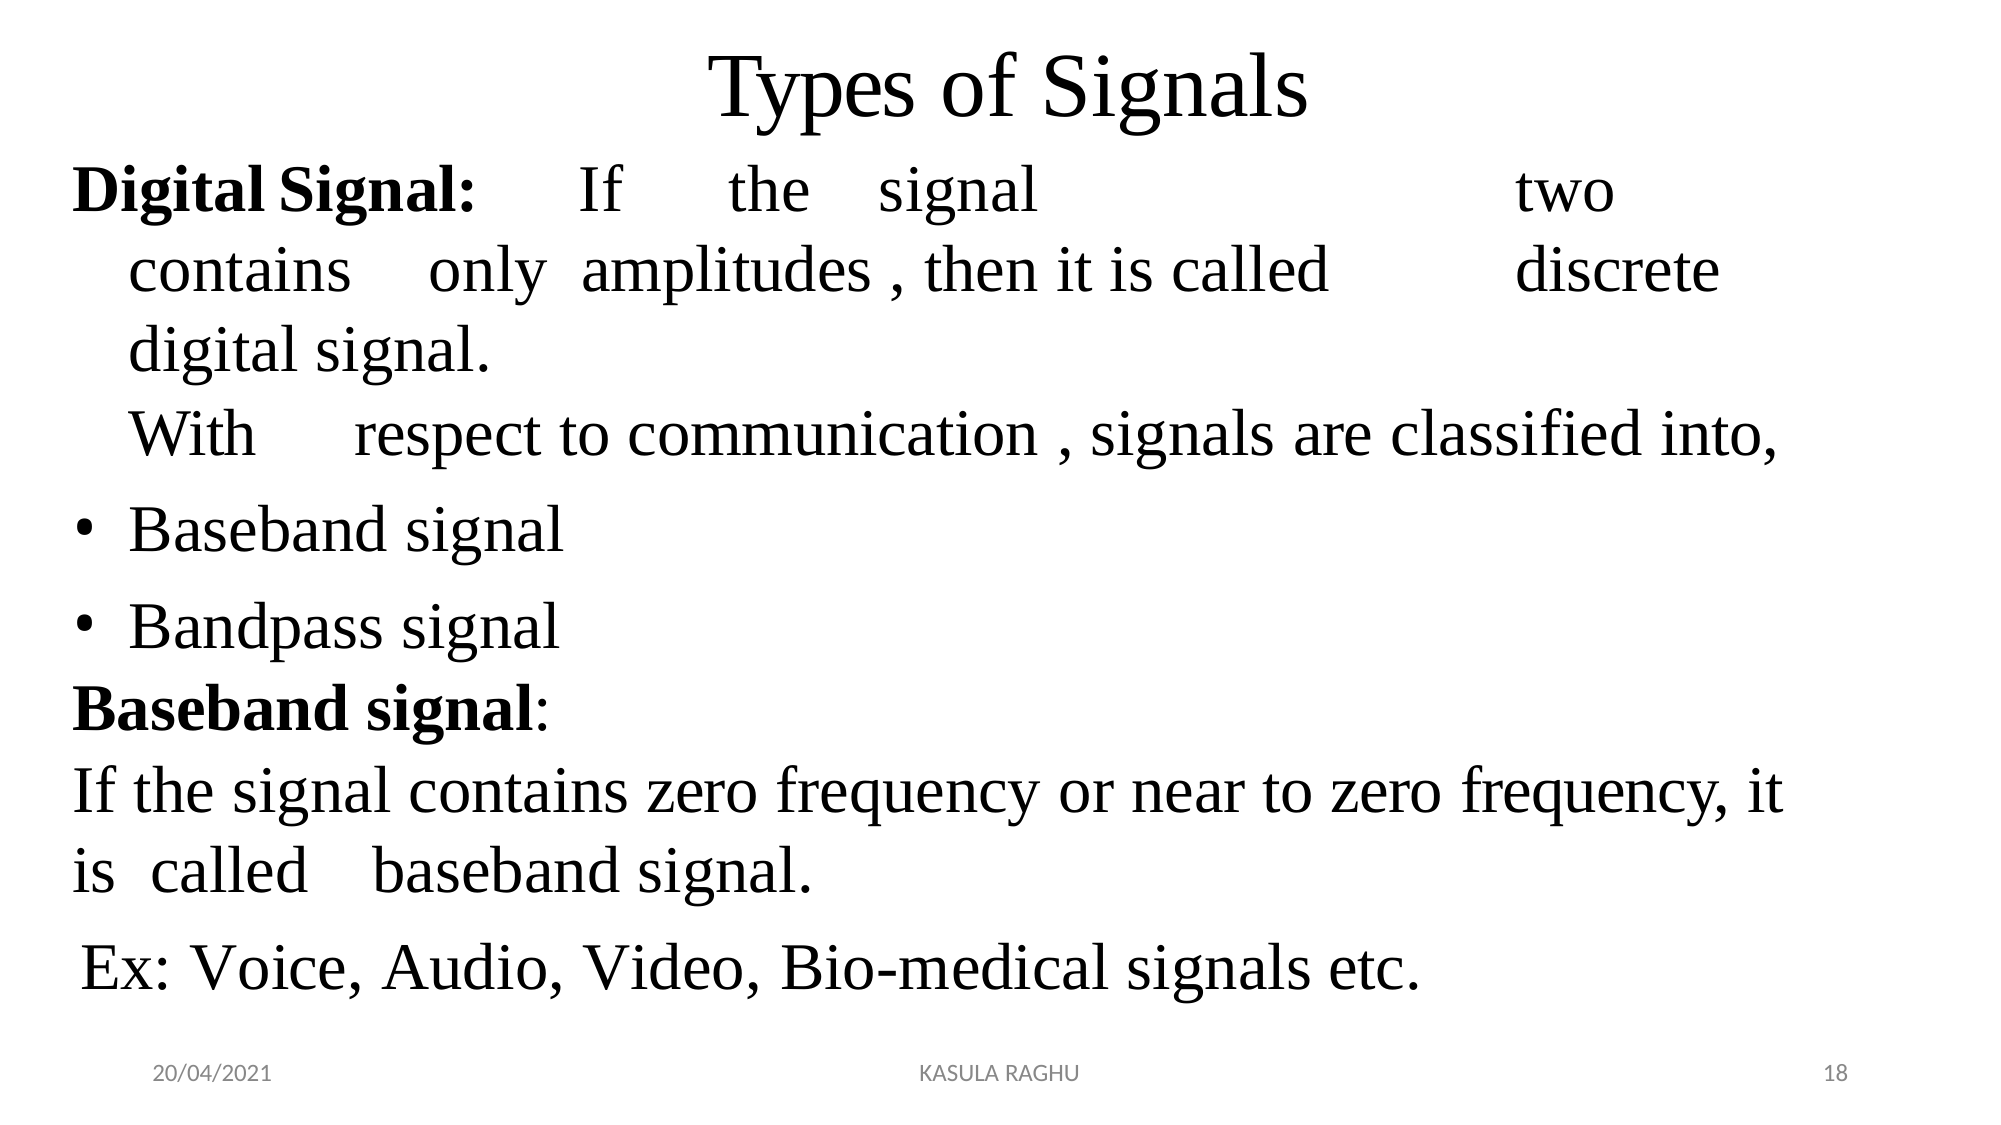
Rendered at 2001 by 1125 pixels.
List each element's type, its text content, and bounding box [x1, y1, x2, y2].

text_box 23 [1816, 1060, 1870, 1087]
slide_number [150, 1060, 274, 1125]
footer KASULA RAGHU [917, 1060, 1084, 1125]
text_box With respect to communication , signals are classified into, Baseband signal Bandpass signal Baseband signal: If the signal contains zero frequency or near to zero frequency, it is called baseband signal. Ex: Voice, Audio, Video, Bio-medical signals etc. [70, 370, 1841, 1003]
title Types of Signals Digital Signal: If the signal contains only amplitudes , then it is called digital signal. [70, 9, 1401, 370]
text_box two discrete [1513, 142, 1941, 305]
